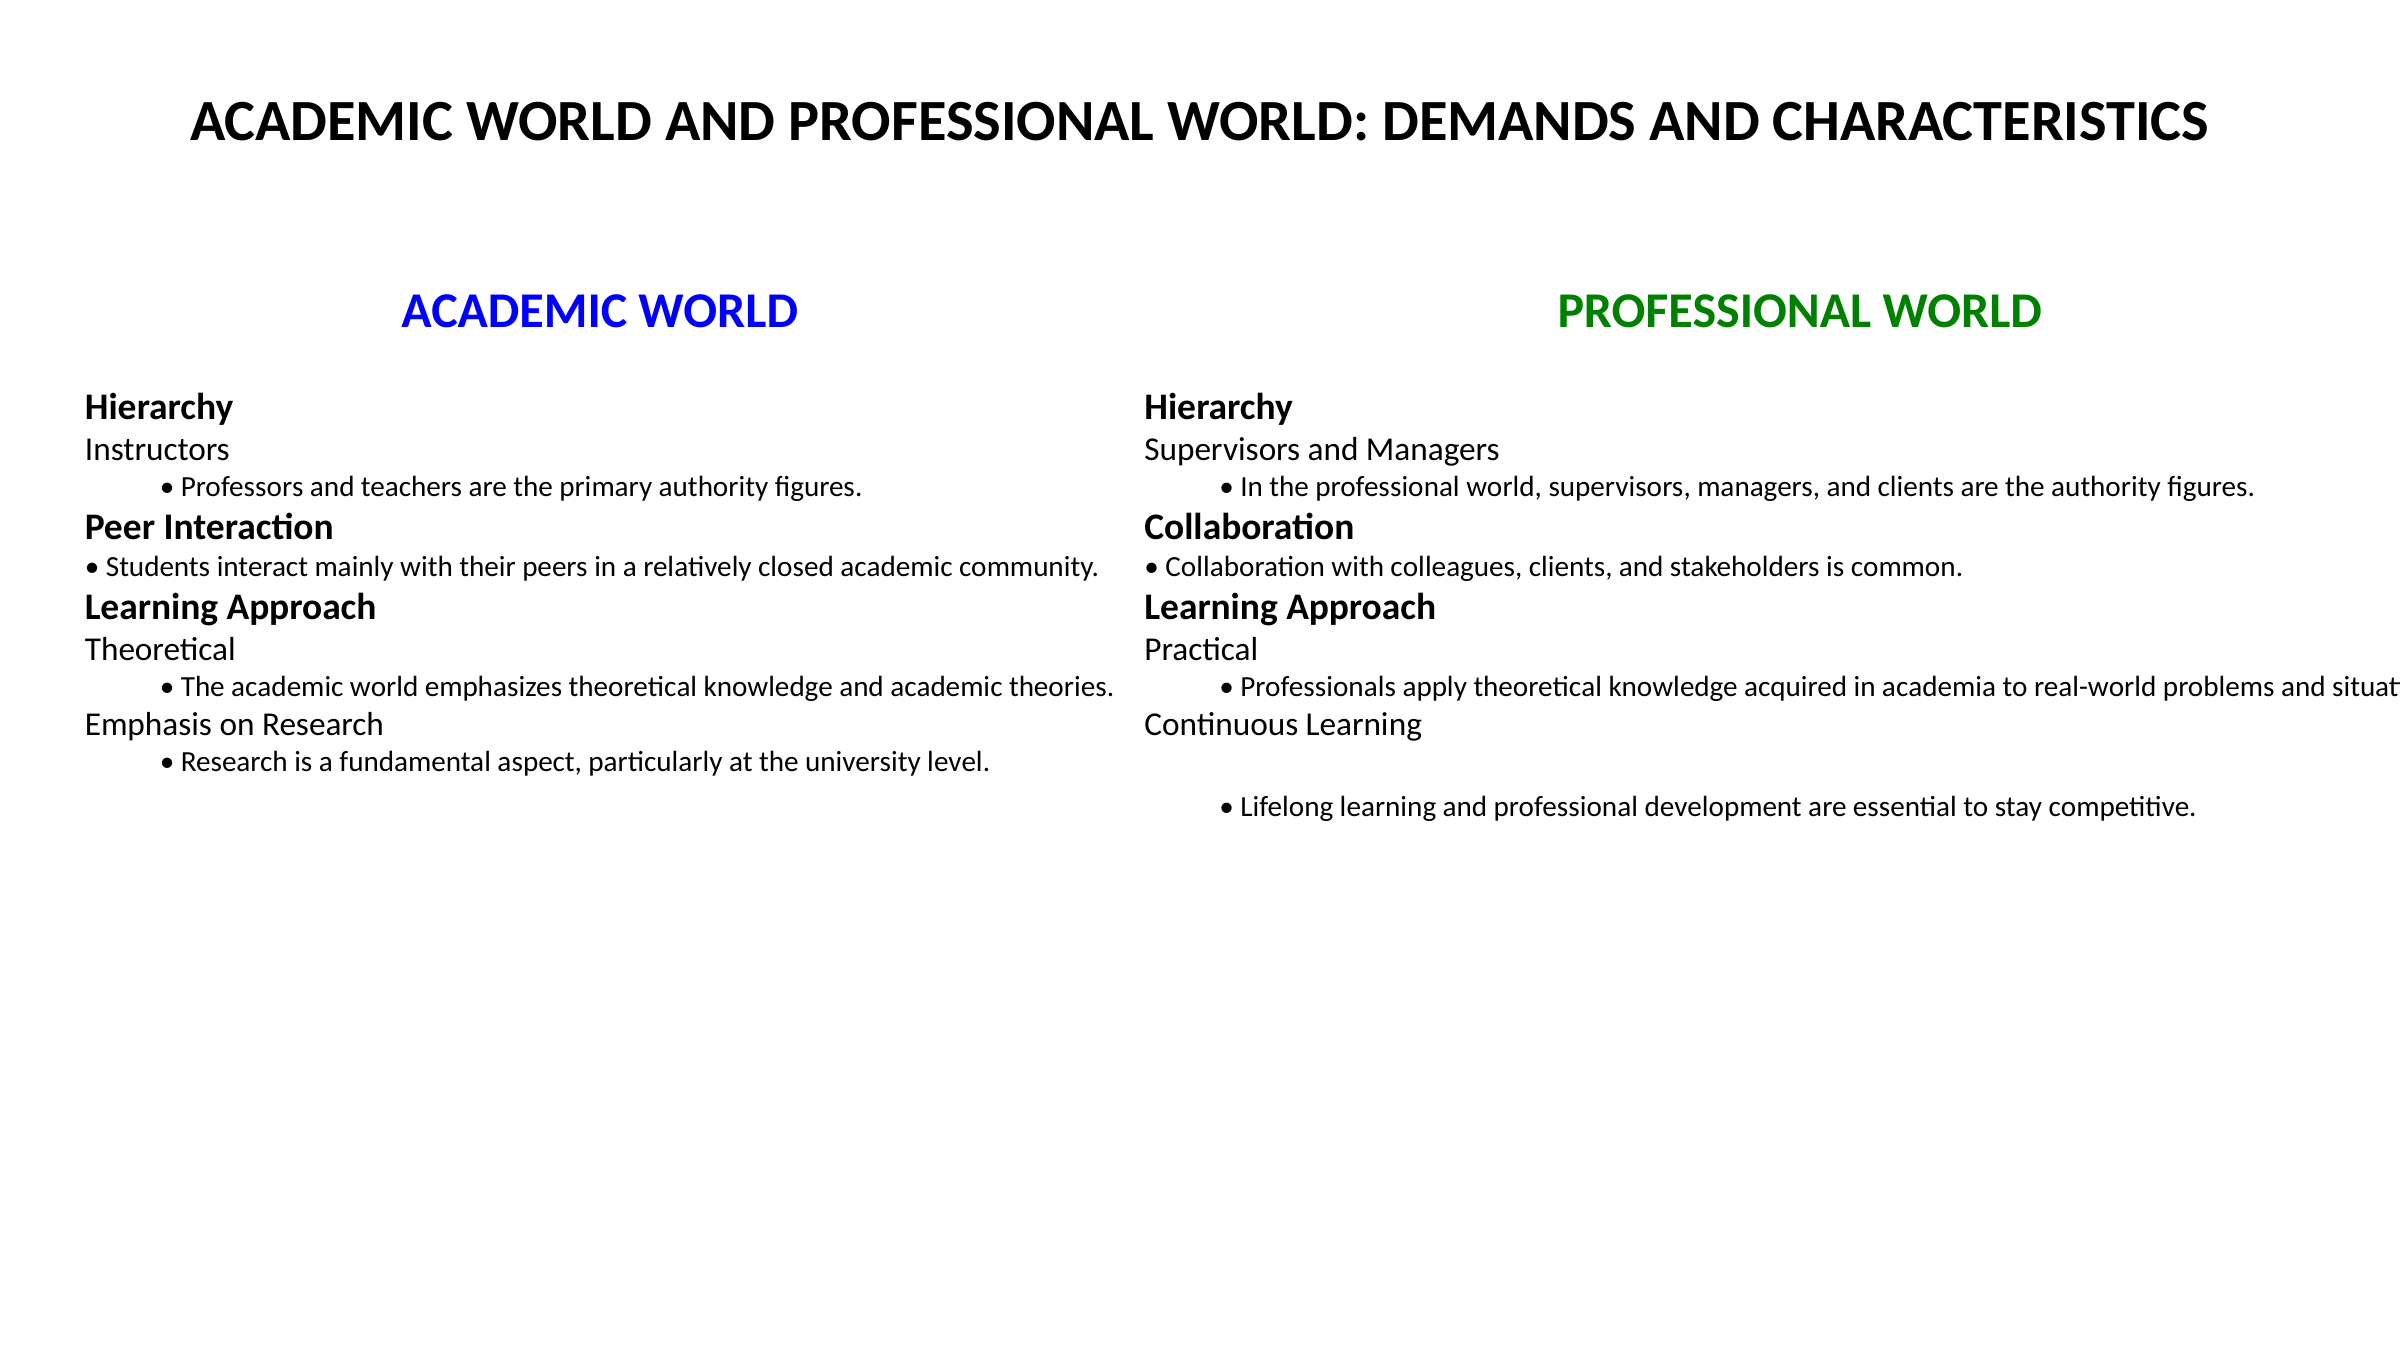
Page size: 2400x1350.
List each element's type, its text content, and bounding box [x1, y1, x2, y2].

text_box PROFESSIONAL WORLD [1542, 224, 2058, 329]
text_box ACADEMIC WORLD AND PROFESSIONAL WORLD: DEMANDS AND CHARACTERISTICS [175, 29, 2225, 160]
text_box Hierarchy Supervisors and Managers • In the professional world, supervisors, managers, and clients are the authority figures. Collaboration • Collaboration with colleagues, clients, and stakeholders is common. Learning Approach Practical • Professionals apply theoretical knowledge acquired in academia to real-world problems and situations. Continuous Learning • Lifelong learning and professional development are essential to stay competitive. [1129, 329, 2400, 830]
text_box Hierarchy Instructors • Professors and teachers are the primary authority figures. Peer Interaction • Students interact mainly with their peers in a relatively closed academic community. Learning Approach Theoretical • The academic world emphasizes theoretical knowledge and academic theories. Emphasis on Research • Research is a fundamental aspect, particularly at the university level. [70, 329, 1129, 785]
text_box ACADEMIC WORLD [386, 224, 814, 329]
